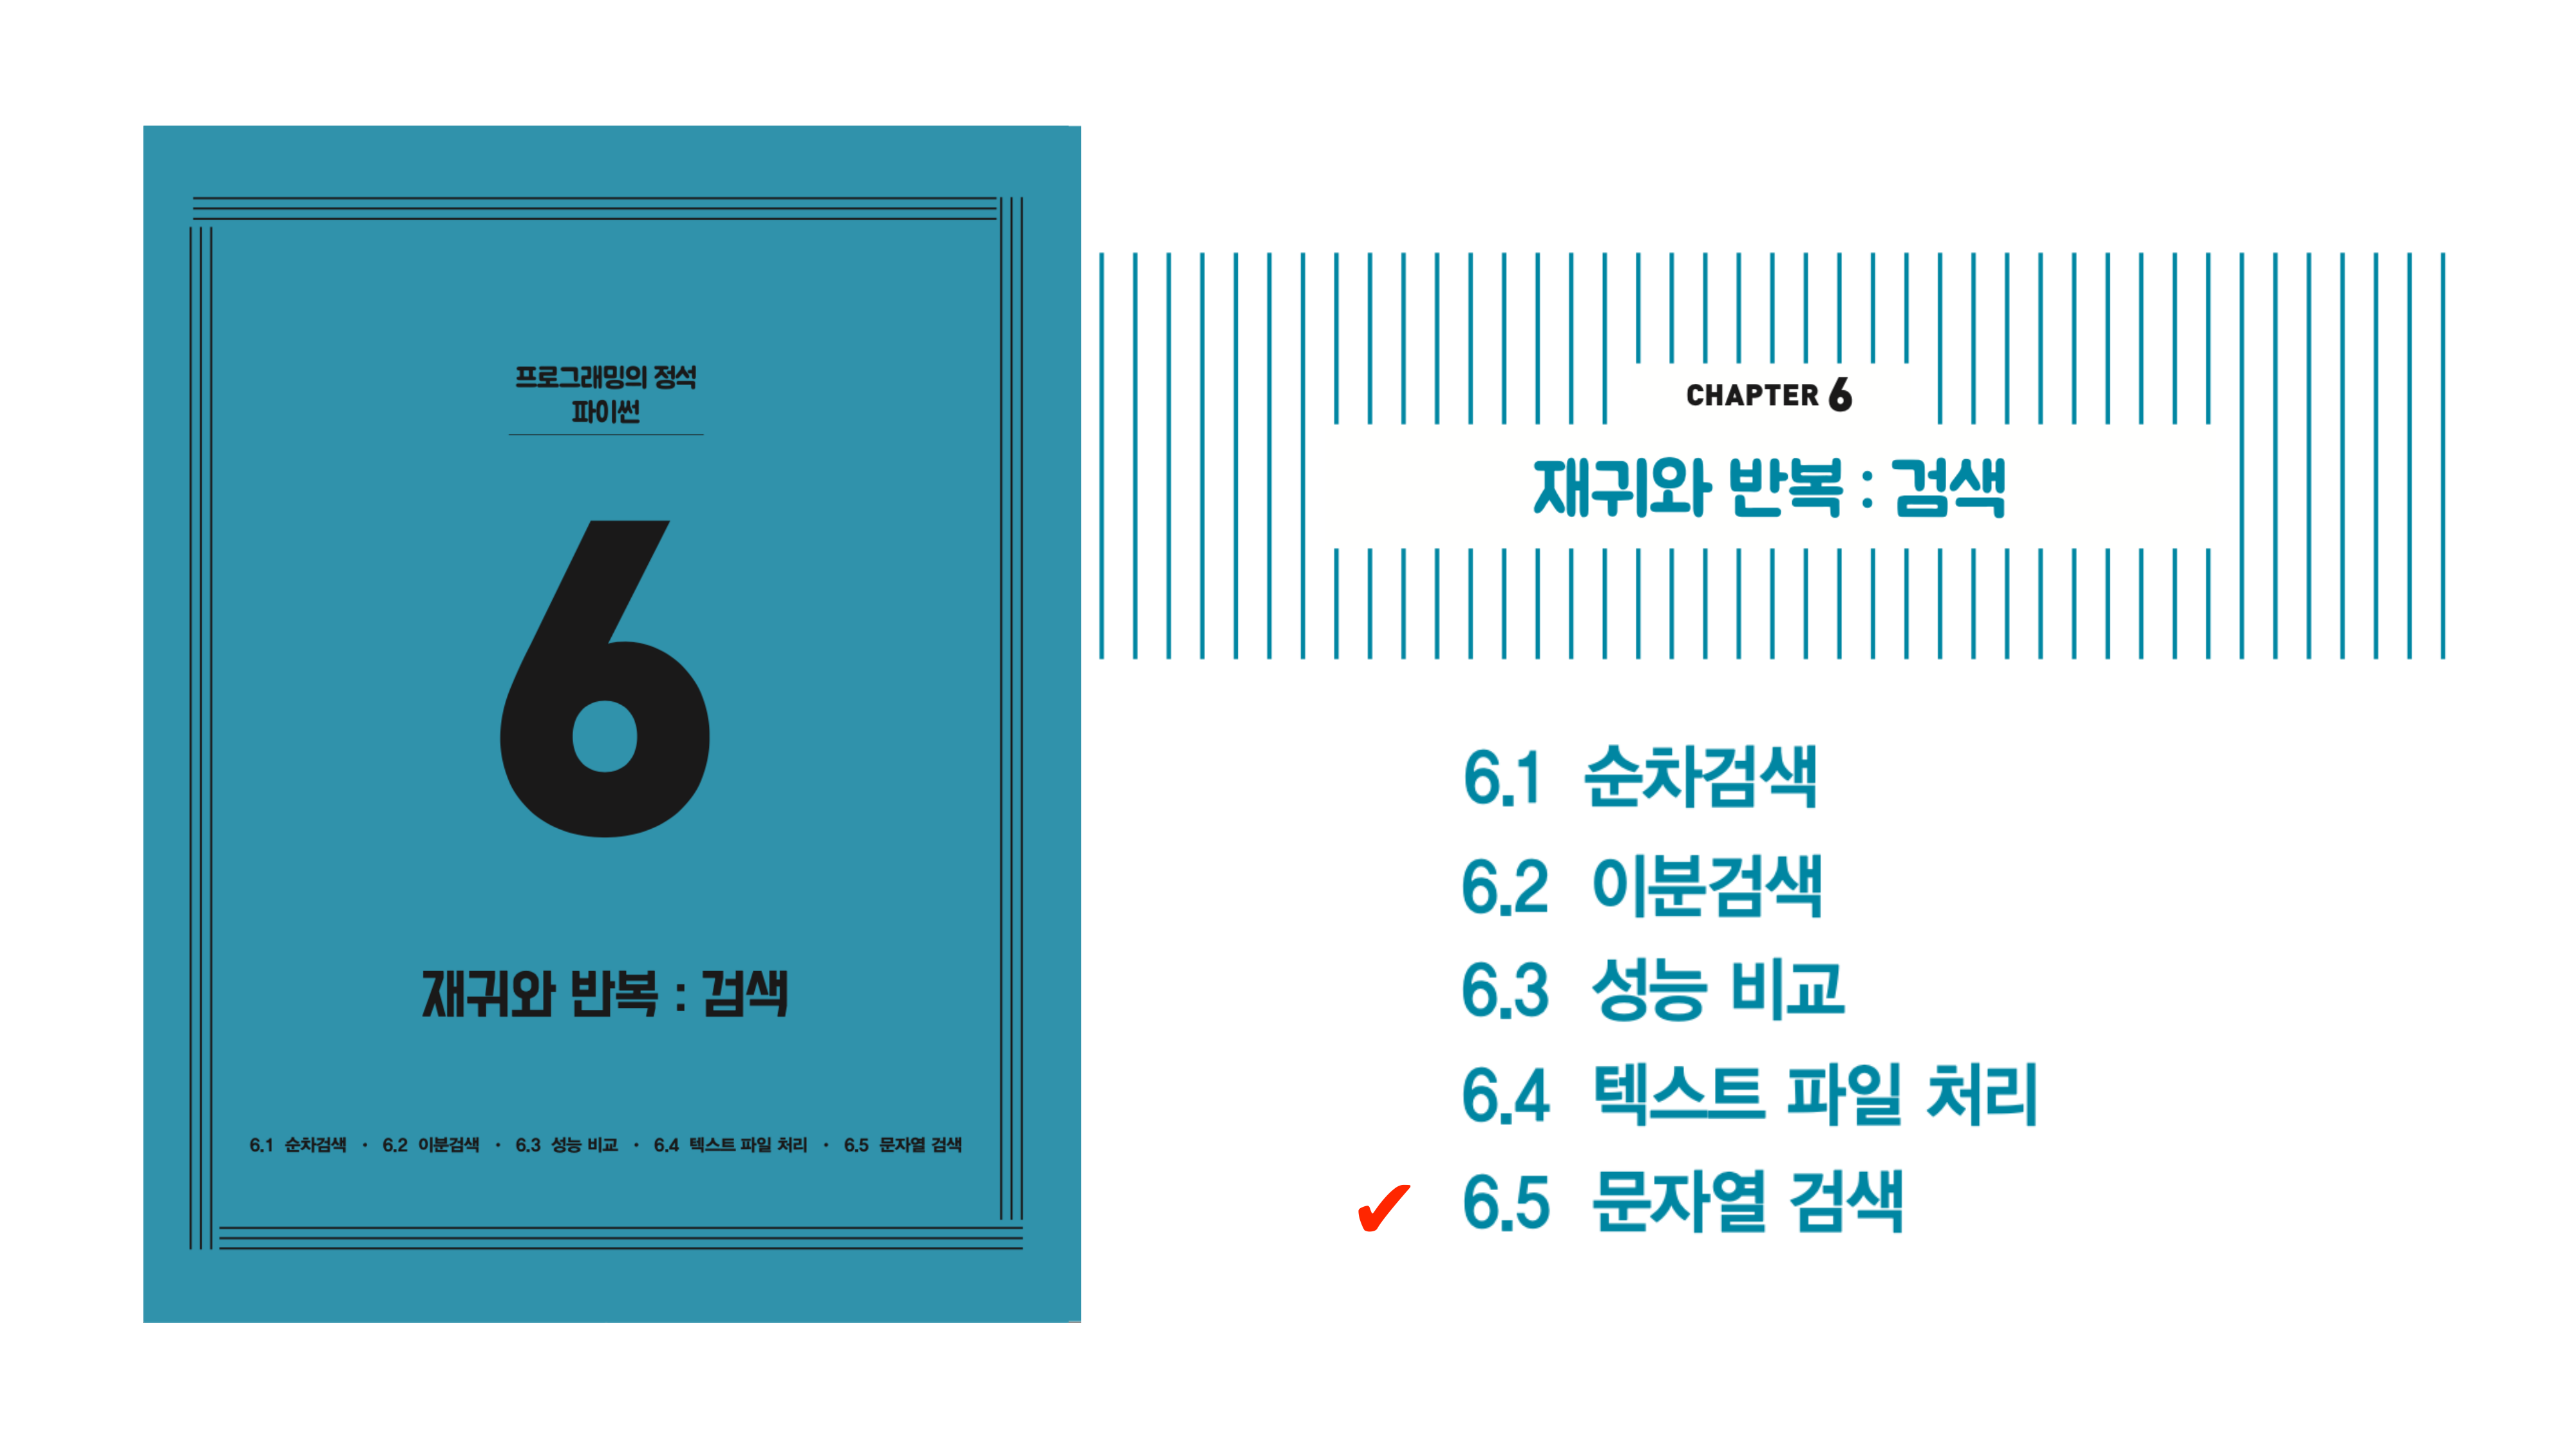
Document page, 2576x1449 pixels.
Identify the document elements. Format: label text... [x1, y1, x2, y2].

picture [1095, 250, 2450, 666]
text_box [1441, 732, 2060, 1254]
text_box ✔︎ [1341, 1146, 1428, 1264]
picture [143, 126, 1081, 1323]
